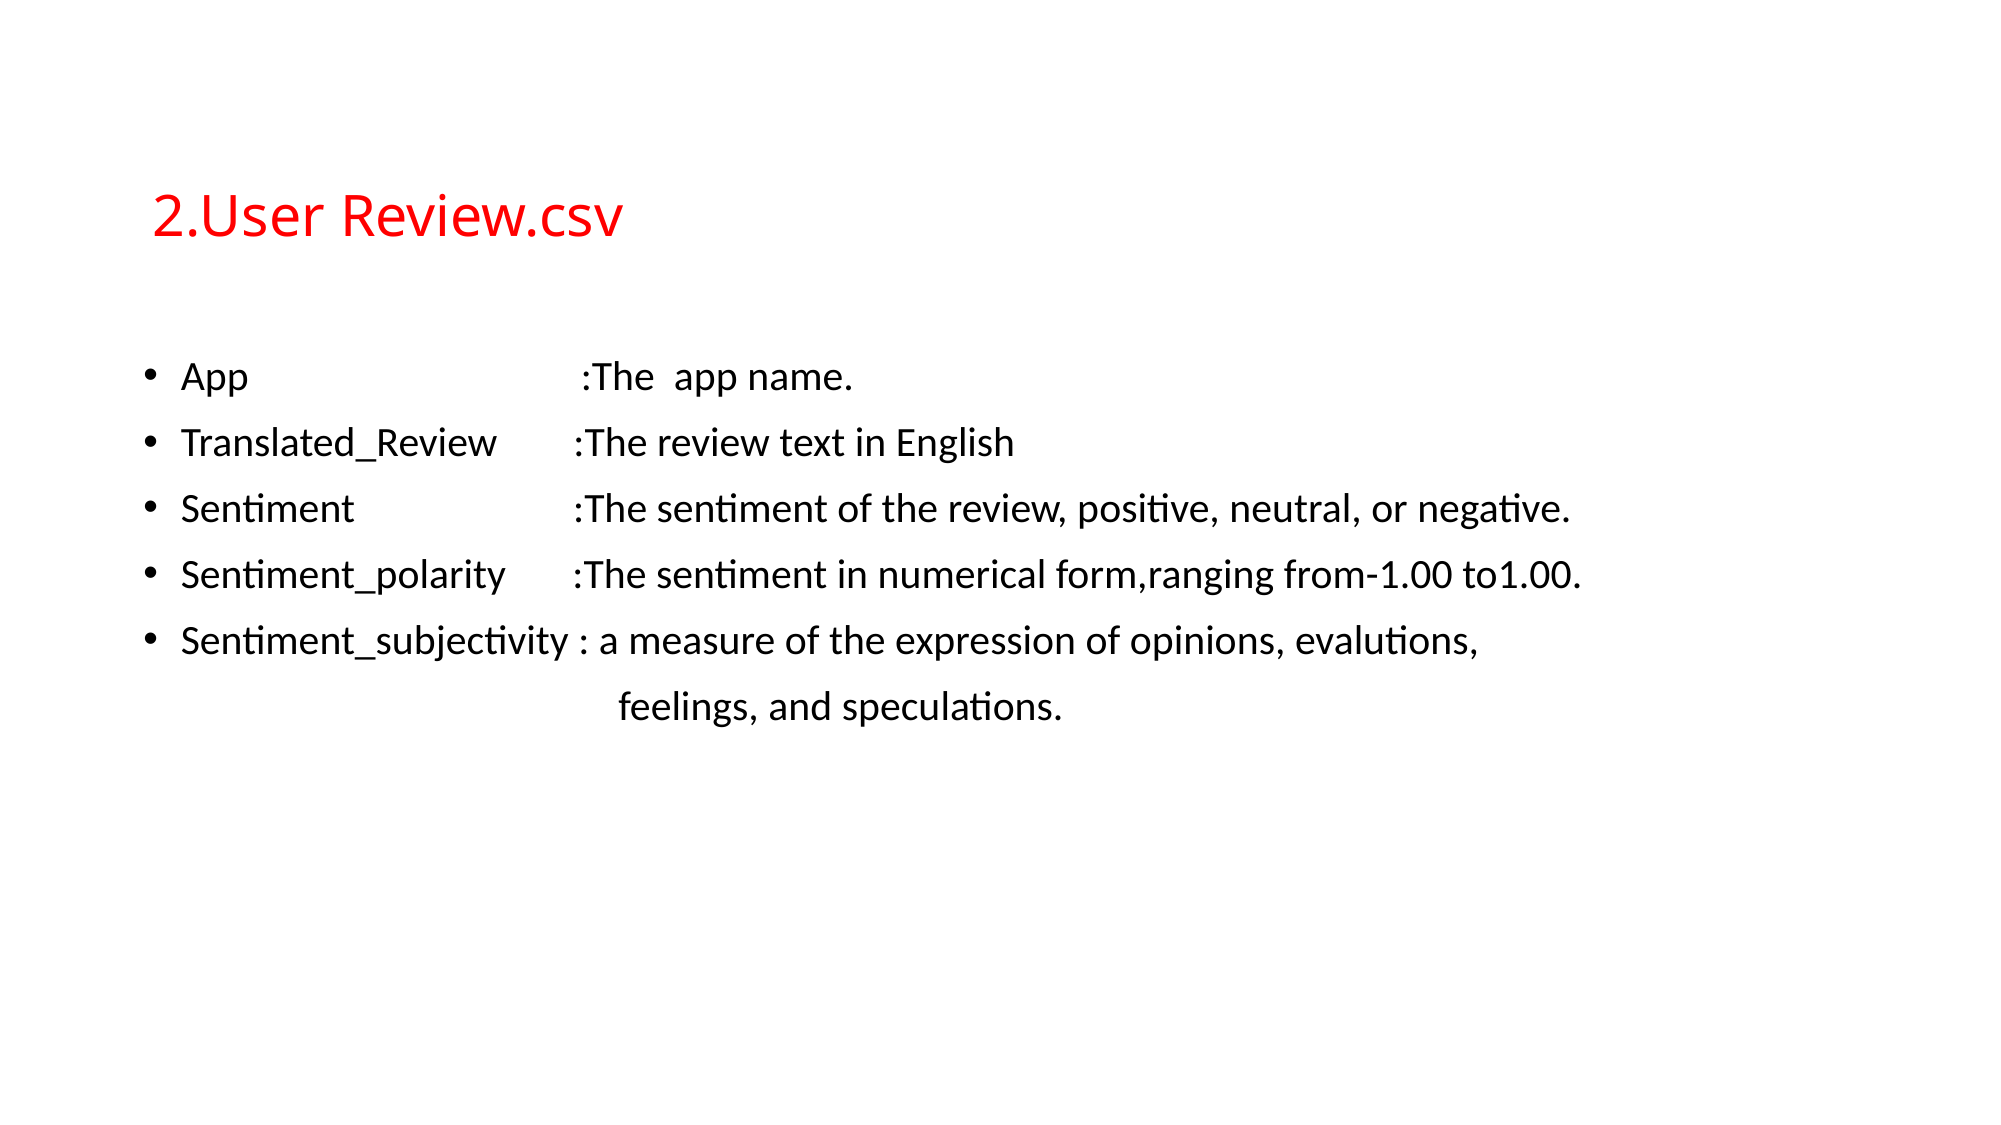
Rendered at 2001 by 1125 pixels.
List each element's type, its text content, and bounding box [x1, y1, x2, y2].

list App :The app name. Translated_Review :The review text in English Sentiment :The sentiment of the review, positive, neutral, or negative. Sentiment_polarity :The sentiment in numerical form,ranging from-1.00 to1.00. Sentiment_subjectivity : a measure of the expression of opinions, evalutions, feelings, and speculations. [128, 256, 1854, 971]
title 2.User Review.csv [137, 178, 1844, 256]
